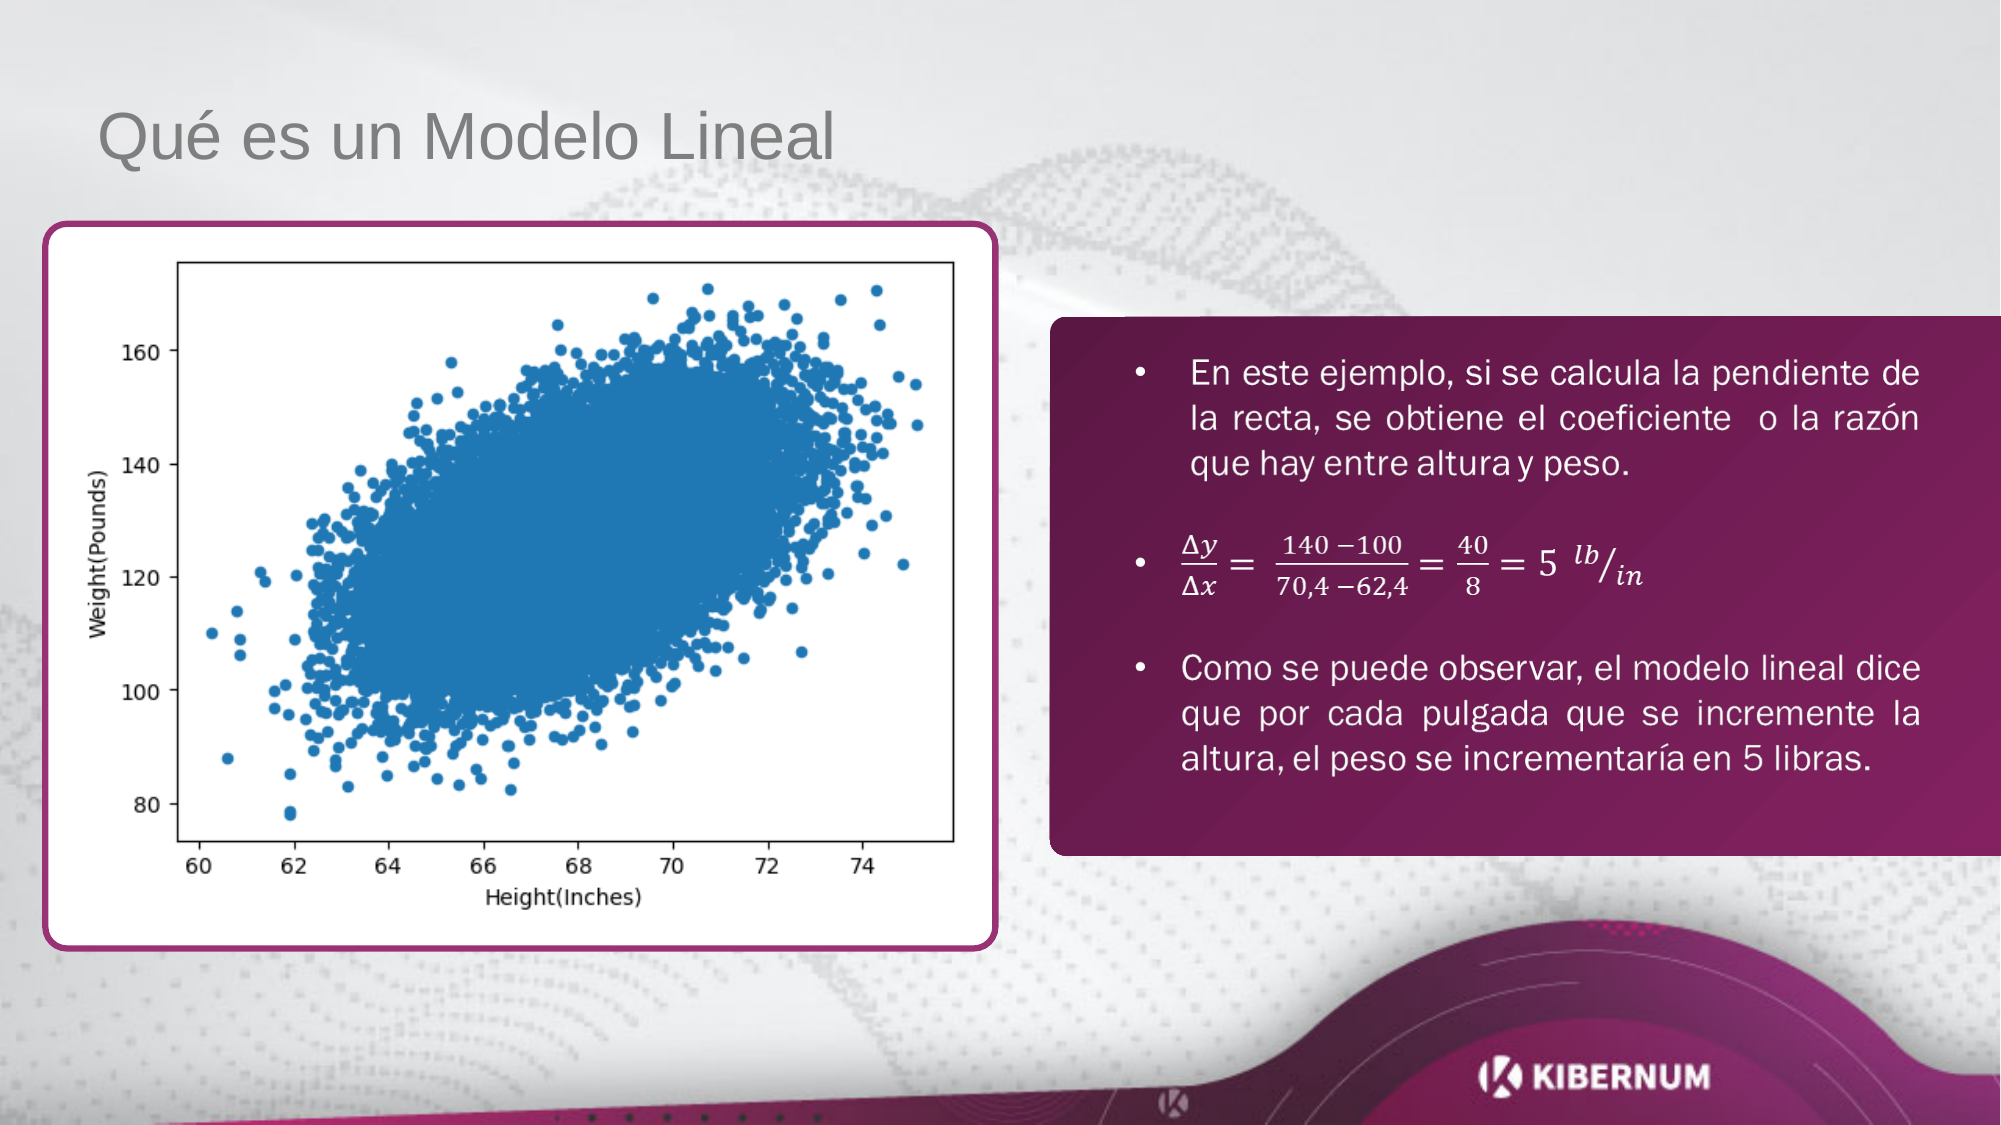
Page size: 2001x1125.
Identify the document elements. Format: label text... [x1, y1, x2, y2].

text_box Qué es un Modelo Lineal [82, 55, 1851, 222]
picture [0, 0, 2001, 1125]
text_box [45, 223, 996, 949]
text_box [1050, 316, 2000, 856]
text_box [1119, 341, 1935, 831]
